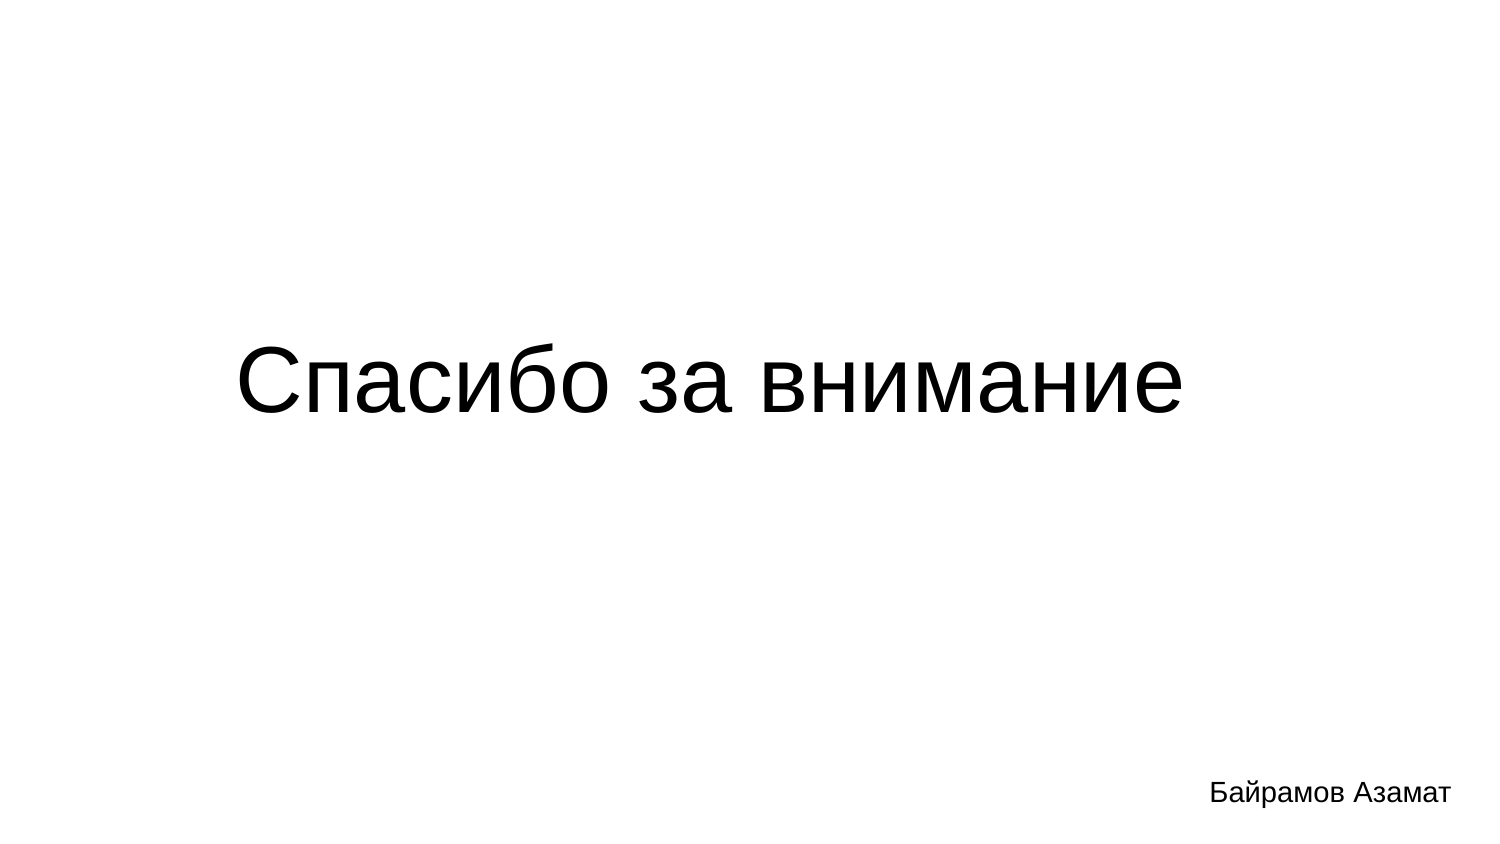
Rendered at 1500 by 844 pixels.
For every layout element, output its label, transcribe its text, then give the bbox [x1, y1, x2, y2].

text_box Байрамов Азамат [1194, 758, 1486, 825]
title Спасибо за внимание [220, 303, 1280, 398]
